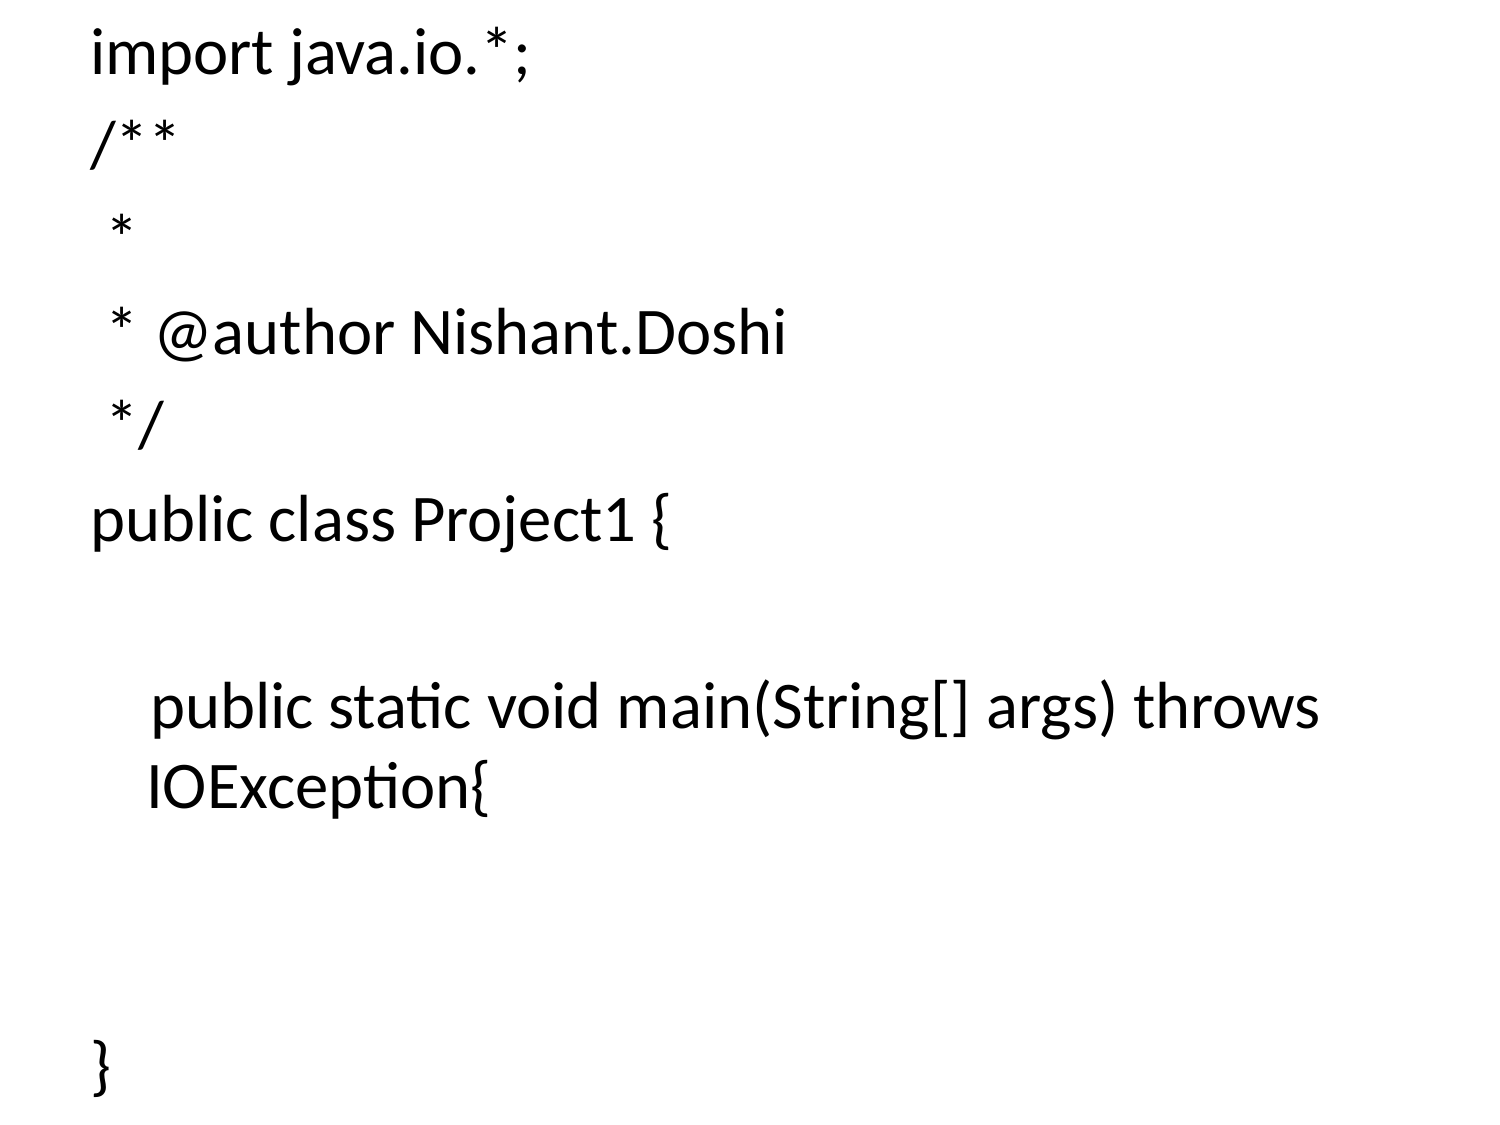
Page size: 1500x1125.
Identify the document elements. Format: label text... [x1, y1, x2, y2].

list import java.io.*; /** * * @author Nishant.Doshi */ public class Project1 { public static void main(String[] args) throws IOException{ } [75, 0, 1425, 1125]
